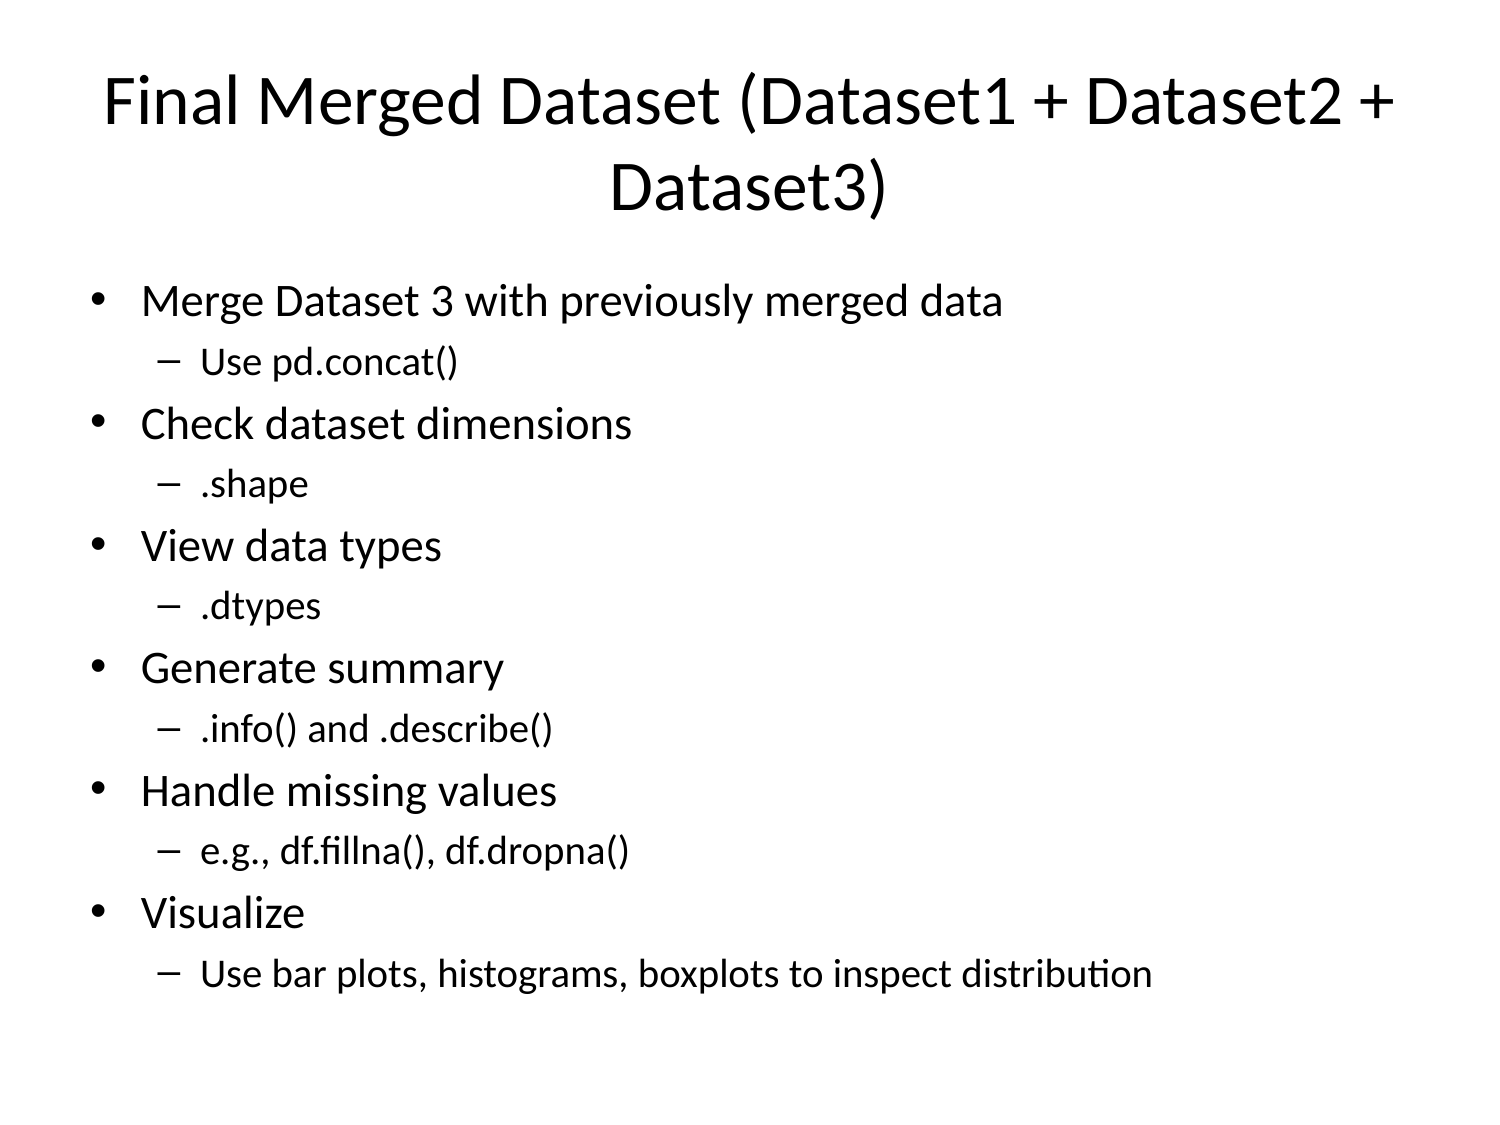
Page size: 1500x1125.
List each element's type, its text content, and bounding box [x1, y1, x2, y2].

title Final Merged Dataset (Dataset1 + Dataset2 + Dataset3) [75, 45, 1425, 233]
list Merge Dataset 3 with previously merged data Use pd.concat() Check dataset dimensions .shape View data types .dtypes Generate summary .info() and .describe() Handle missing values e.g., df.fillna(), df.dropna() Visualize Use bar plots, histograms, boxplots to inspect distribution [75, 262, 1425, 1005]
